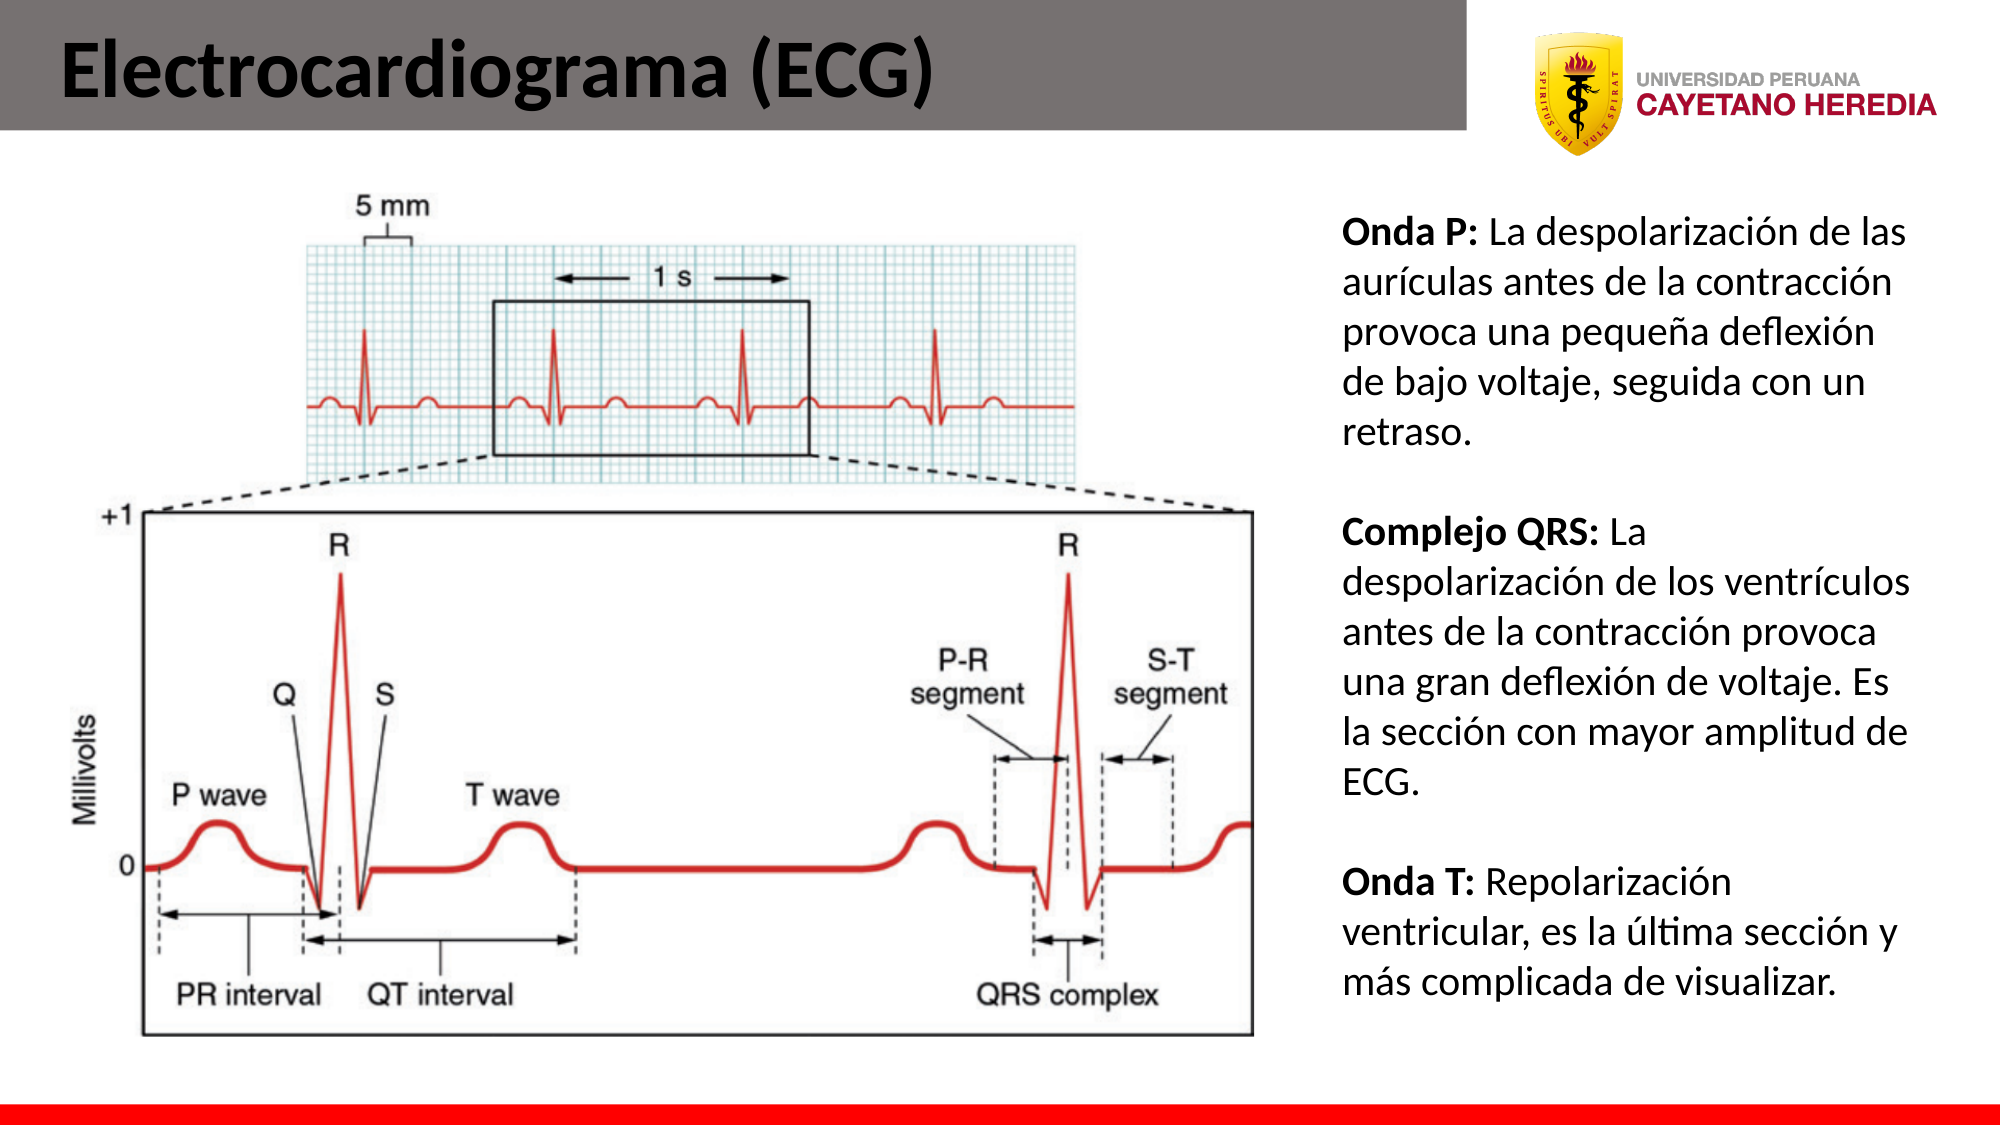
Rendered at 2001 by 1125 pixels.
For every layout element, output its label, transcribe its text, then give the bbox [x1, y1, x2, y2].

picture [44, 175, 1328, 1045]
text_box Onda P: La despolarización de las aurículas antes de la contracción provoca una pequeña deflexión de bajo voltaje, seguida con un retraso. Complejo QRS: La despolarización de los ventrículos antes de la contracción provoca una gran deflexión de voltaje. Es la sección con mayor amplitud de ECG. Onda T: Repolarización ventricular, es la última sección y más complicada de visualizar. [1327, 196, 1929, 1052]
text_box [0, 0, 1467, 131]
picture [1513, 0, 1955, 194]
text_box Electrocardiograma (ECG) [45, 7, 1031, 123]
text_box [0, 1104, 2000, 1125]
